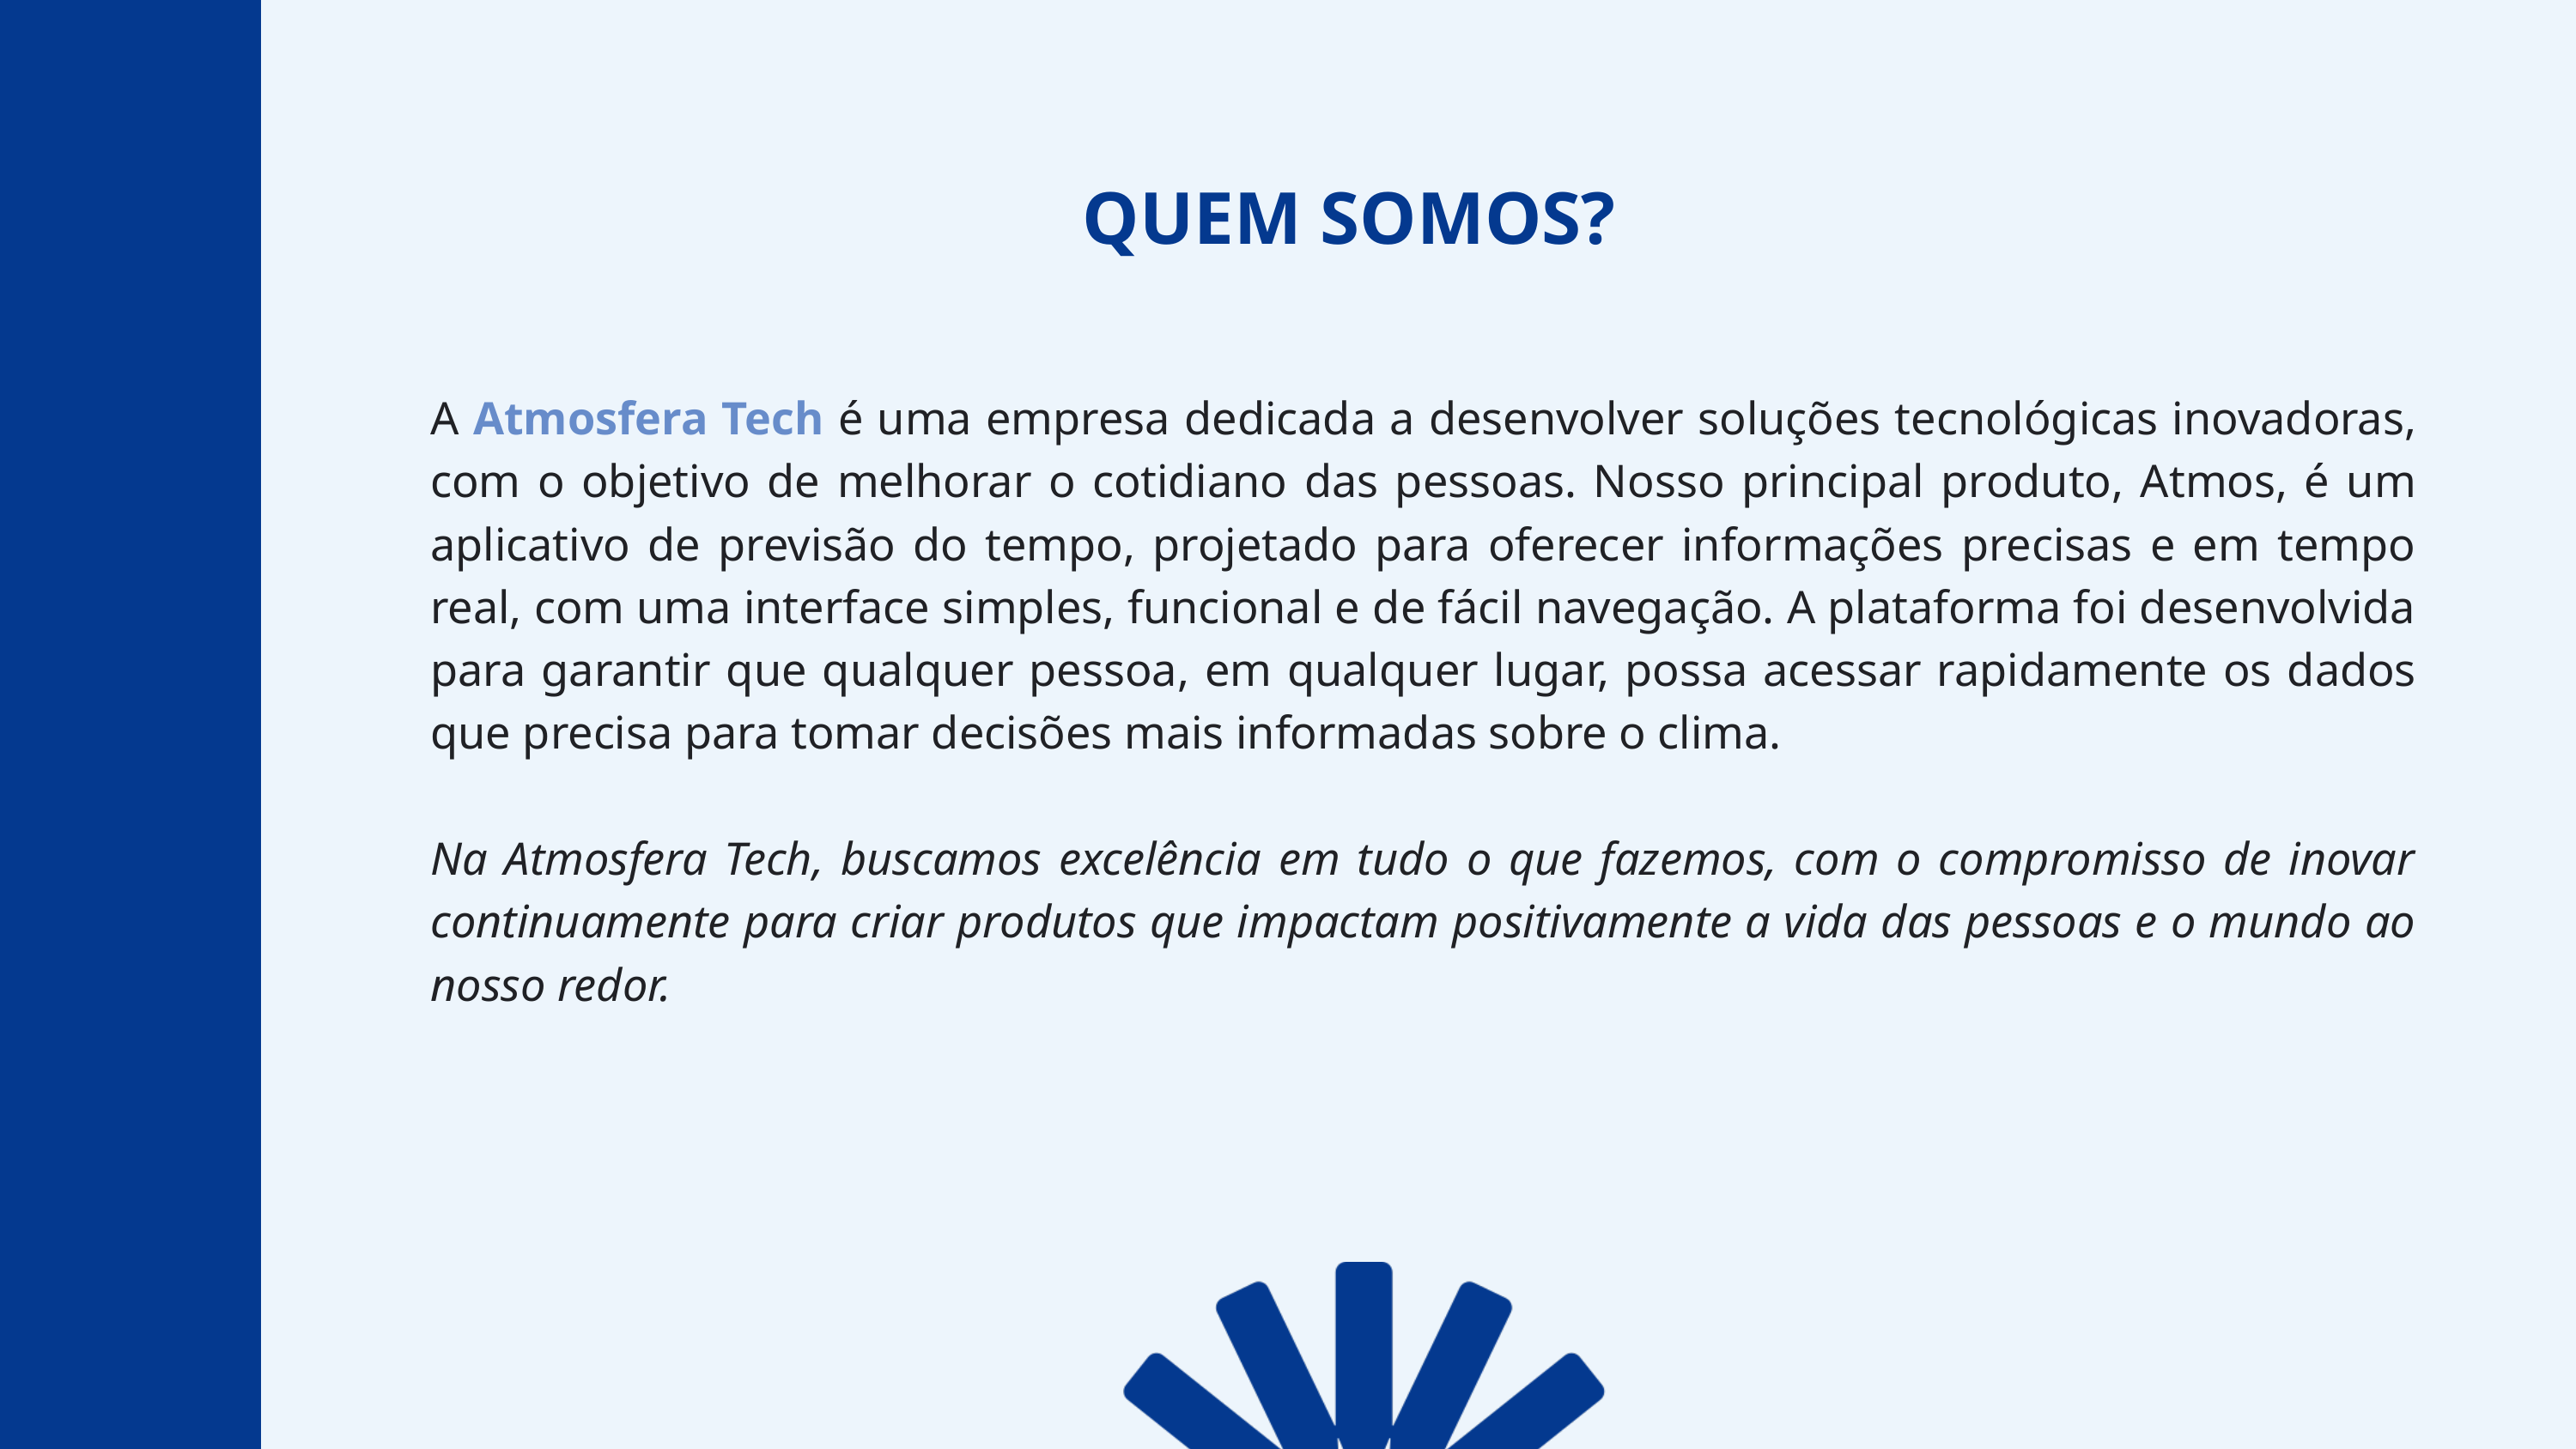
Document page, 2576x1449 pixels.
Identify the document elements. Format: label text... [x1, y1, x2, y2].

text_box [1075, 1262, 1653, 1449]
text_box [0, 0, 262, 1449]
text_box QUEM SOMOS? [666, 177, 2032, 258]
text_box A Atmosfera Tech é uma empresa dedicada a desenvolver soluções tecnológicas inovadoras, com o objetivo de melhorar o cotidiano das pessoas. Nosso principal produto, Atmos, é um aplicativo de previsão do tempo, projetado para oferecer informações precisas e em tempo real, com uma interface simples, funcional e de fácil navegação. A plataforma foi desenvolvida para garantir que qualquer pessoa, em qualquer lugar, possa acessar rapidamente os dados que precisa para tomar decisões mais informadas sobre o clima. Na Atmosfera Tech, buscamos excelência em tudo o que fazemos, com o compromisso de inovar continuamente para criar produtos que impactam positivamente a vida das pessoas e o mundo ao nosso redor. [430, 380, 2419, 1010]
